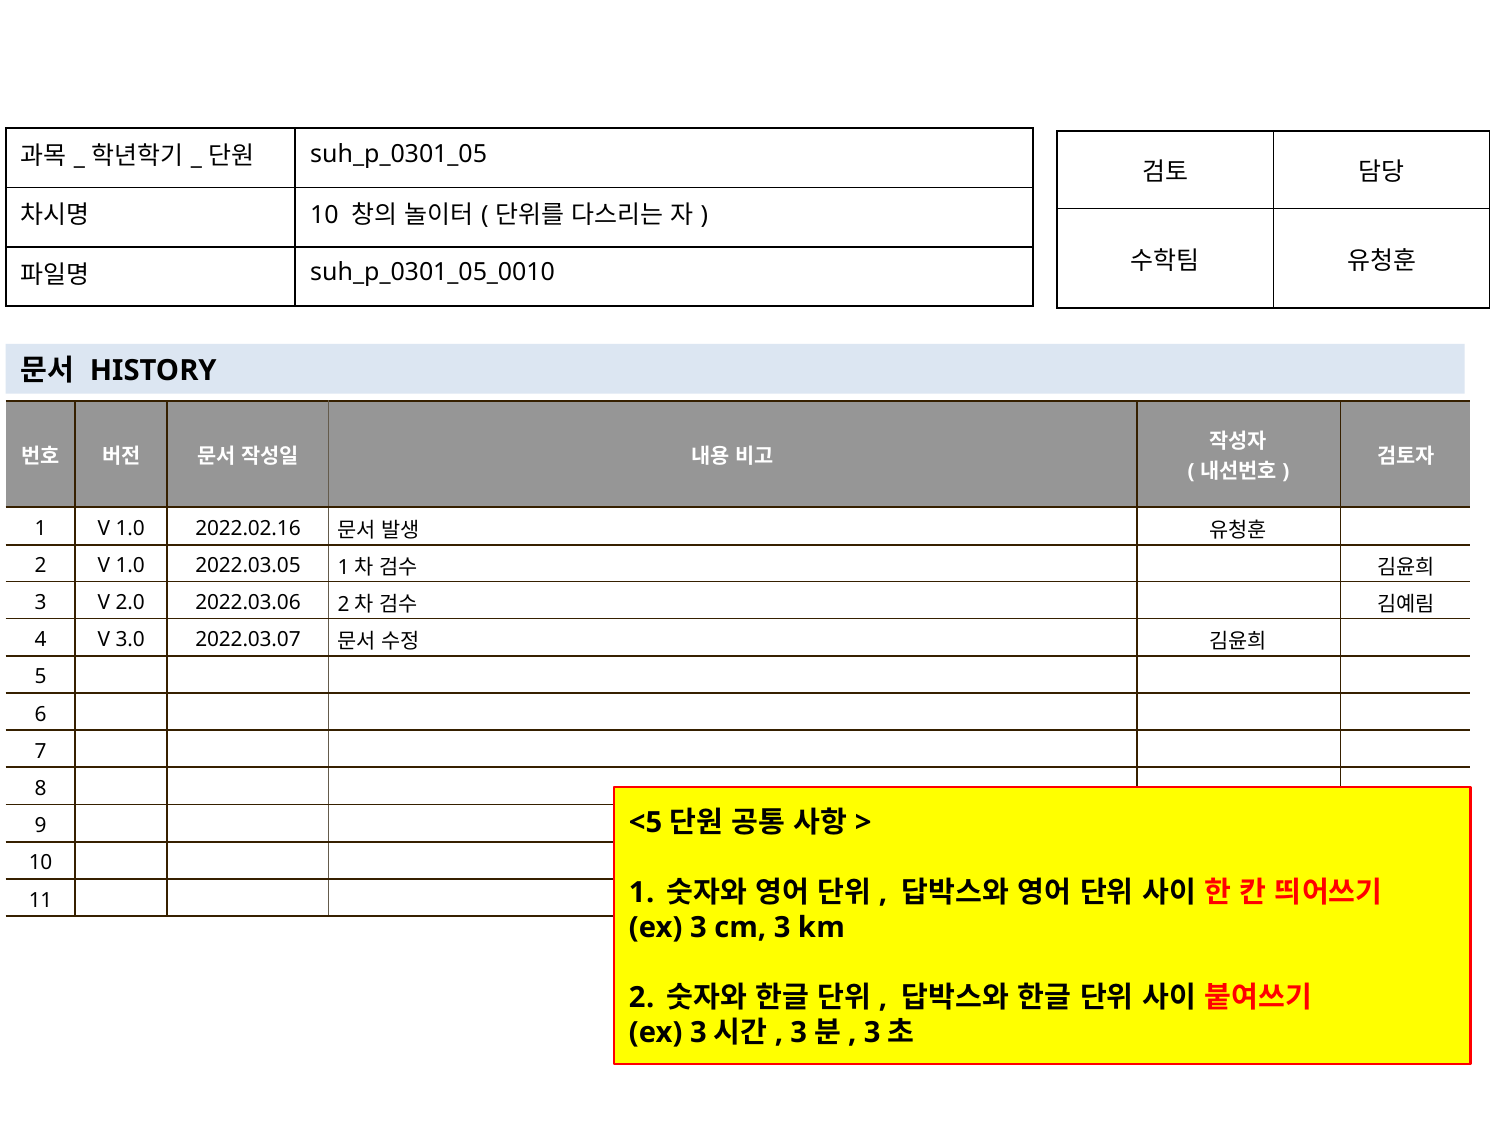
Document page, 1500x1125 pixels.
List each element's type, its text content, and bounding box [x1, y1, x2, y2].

table_cell 2022.03.06 [168, 582, 328, 618]
table_cell [168, 694, 328, 729]
table_cell 유청훈 [1274, 209, 1489, 307]
table_cell 1차 검수 [329, 546, 1136, 581]
table_cell suh_p_0301_05_0010 [296, 248, 1032, 305]
table_cell V 2.0 [76, 582, 166, 618]
table_header 작성자 (내선번호) [1138, 402, 1340, 506]
table_cell [1341, 508, 1470, 544]
table_cell [168, 768, 328, 804]
table_header suh_p_0301_05 [296, 129, 1032, 187]
table_cell [329, 843, 612, 878]
table_cell 3 [6, 582, 74, 618]
table_cell 5 [6, 657, 74, 692]
table_cell 1 [6, 508, 74, 544]
table_cell 6 [6, 694, 74, 729]
table_header 담당 [1274, 132, 1489, 208]
table_cell 4 [6, 619, 74, 655]
table_cell 김윤희 [1138, 619, 1340, 655]
table_cell [168, 731, 328, 766]
table_cell 김예림 [1341, 582, 1470, 618]
table_cell [168, 805, 328, 841]
table_cell 10 창의 놀이터(단위를 다스리는 자) [296, 188, 1032, 246]
table_cell [1341, 731, 1470, 766]
table_cell 차시명 [7, 188, 294, 246]
table_cell 11 [6, 880, 74, 915]
table_cell 2022.02.16 [168, 508, 328, 544]
table_cell [168, 843, 328, 878]
table_cell 2 [6, 546, 74, 581]
table_cell [76, 657, 166, 692]
table_cell [1341, 768, 1470, 785]
table_cell 김윤희 [1341, 546, 1470, 581]
table_cell 문서 발생 [329, 508, 1136, 544]
table_cell [1138, 582, 1340, 618]
table_cell 7 [6, 731, 74, 766]
table_header 검토 [1058, 132, 1273, 208]
table_cell 2022.03.07 [168, 619, 328, 655]
table_cell V 3.0 [76, 619, 166, 655]
table_cell V 1.0 [76, 508, 166, 544]
table_cell [1341, 657, 1470, 692]
table_header 내용 비고 [329, 402, 1136, 506]
table_cell [76, 843, 166, 878]
table_cell [1138, 694, 1340, 729]
table_cell [329, 657, 1136, 692]
table_header 과목_학년학기_단원 [7, 129, 294, 187]
table_cell V 1.0 [76, 546, 166, 581]
table_cell 8 [6, 768, 74, 804]
table_cell 9 [6, 805, 74, 841]
table_cell [1138, 546, 1340, 581]
table_cell 파일명 [7, 248, 294, 305]
table_cell [329, 805, 612, 841]
table_cell [1341, 619, 1470, 655]
table_header 검토자 [1341, 402, 1470, 506]
table_cell [168, 657, 328, 692]
table_header 버전 [76, 402, 166, 506]
table_cell [1138, 657, 1340, 692]
table_cell [76, 768, 166, 804]
table_cell 10 [6, 843, 74, 878]
table_cell [329, 731, 1136, 766]
table_cell [168, 880, 328, 915]
table_cell 문서 수정 [329, 619, 1136, 655]
table_cell 수학팀 [1058, 209, 1273, 307]
table_cell [76, 880, 166, 915]
table_cell [1341, 694, 1470, 729]
table_cell [1138, 768, 1340, 785]
table_cell [76, 805, 166, 841]
table_cell [76, 694, 166, 729]
table_cell [76, 731, 166, 766]
table_cell [329, 768, 1136, 804]
text_box 문서 HISTORY [5, 343, 1465, 394]
table_header 번호 [6, 402, 74, 506]
text_box <5단원 공통 사항> 숫자와 영어 단위, 답박스와 영어 단위 사이 한 칸 띄어쓰기 (ex) 3 cm, 3 km 숫자와 한글 단위, 답박스와 한글 단위 사이 붙여쓰기 (ex) 3시간, 3분, 3초 [612, 785, 1473, 1067]
table_cell 유청훈 [1138, 508, 1340, 544]
table_cell 2차 검수 [329, 582, 1136, 618]
table_header 문서 작성일 [168, 402, 328, 506]
table_cell 2022.03.05 [168, 546, 328, 581]
table_cell [329, 694, 1136, 729]
table_cell [1138, 731, 1340, 766]
table_cell [329, 880, 612, 915]
